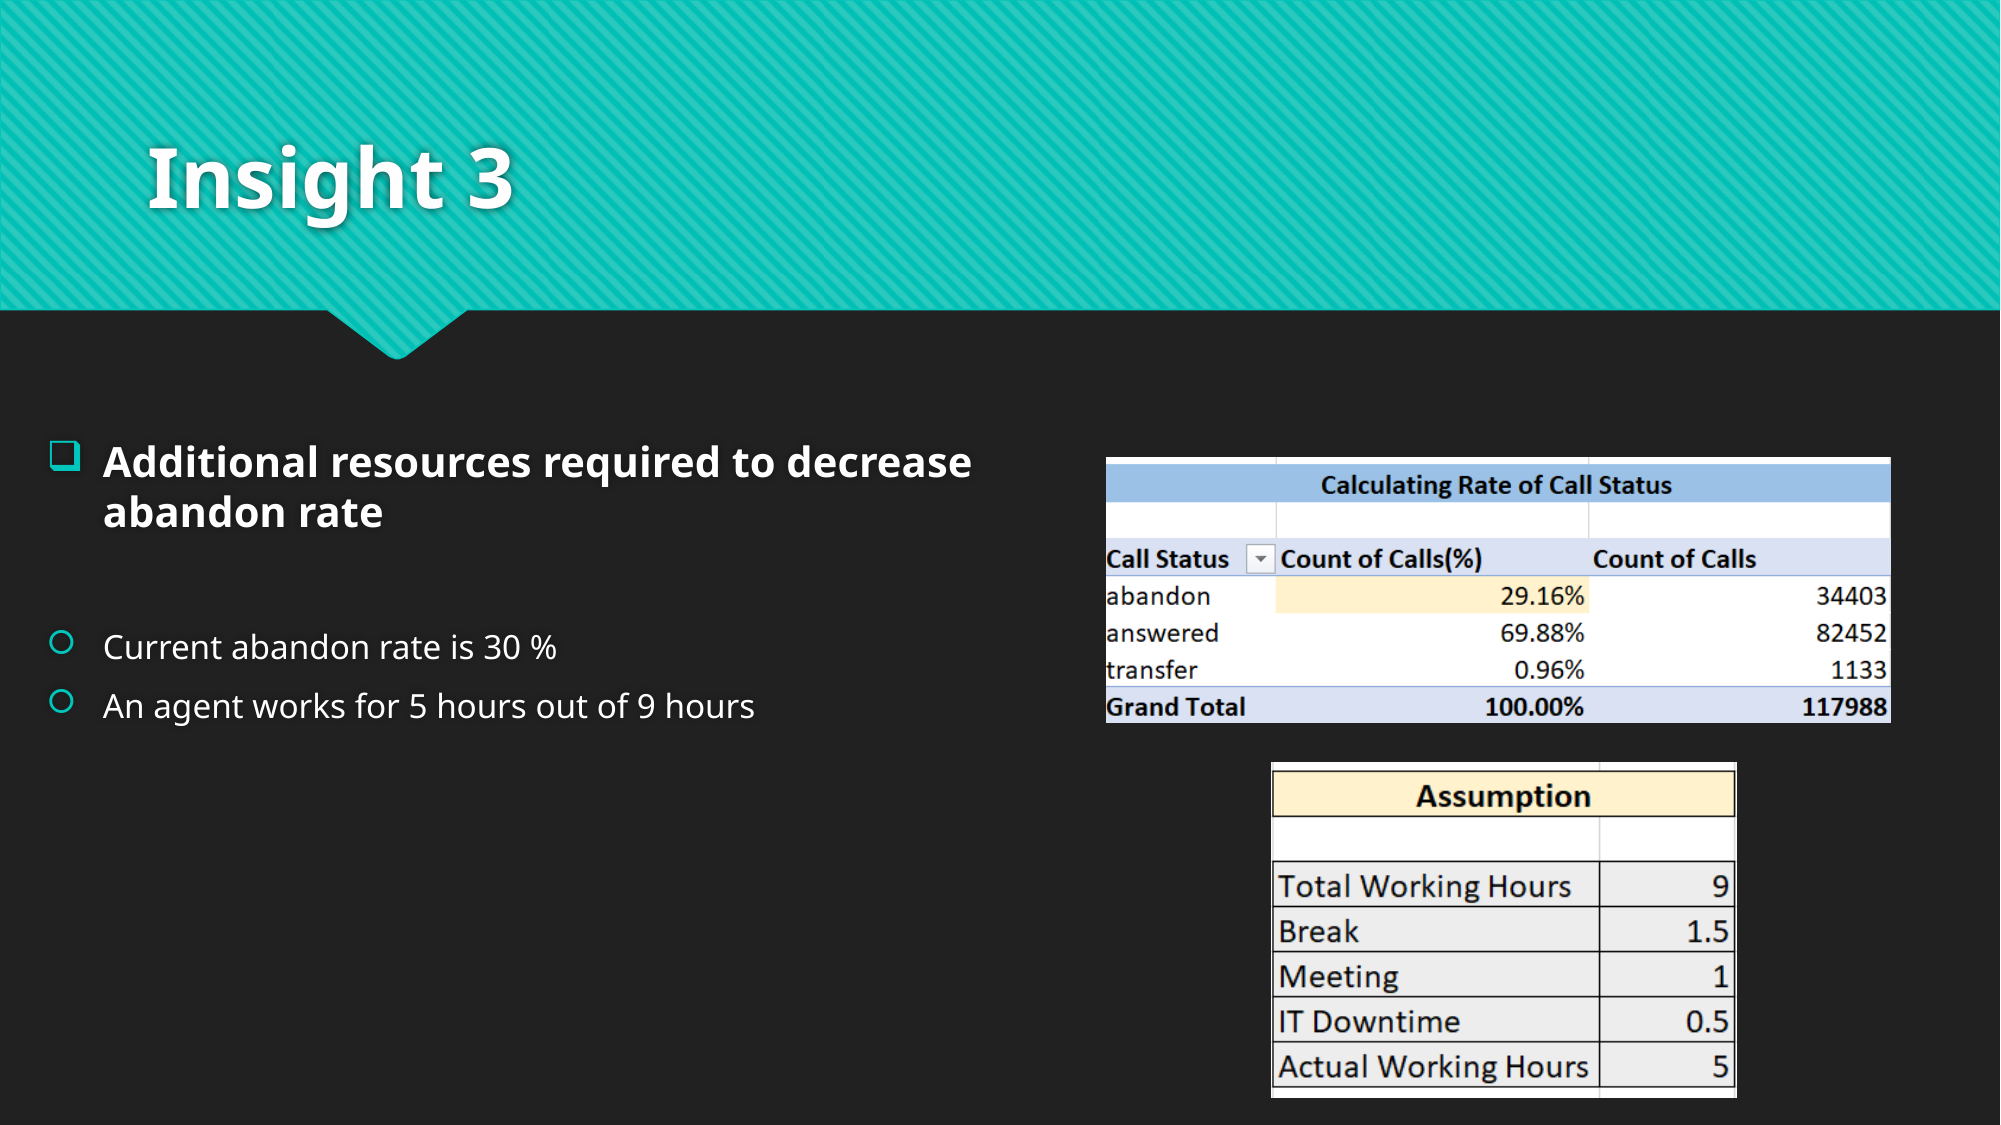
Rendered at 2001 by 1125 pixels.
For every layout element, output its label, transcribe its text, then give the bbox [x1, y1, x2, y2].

list Additional resources required to decrease abandon rate Current abandon rate is 30 % An agent works for 5 hours out of 9 hours [31, 377, 1000, 974]
picture [1106, 457, 1891, 723]
title Insight 3 [132, 73, 1868, 233]
picture [1271, 762, 1738, 1098]
